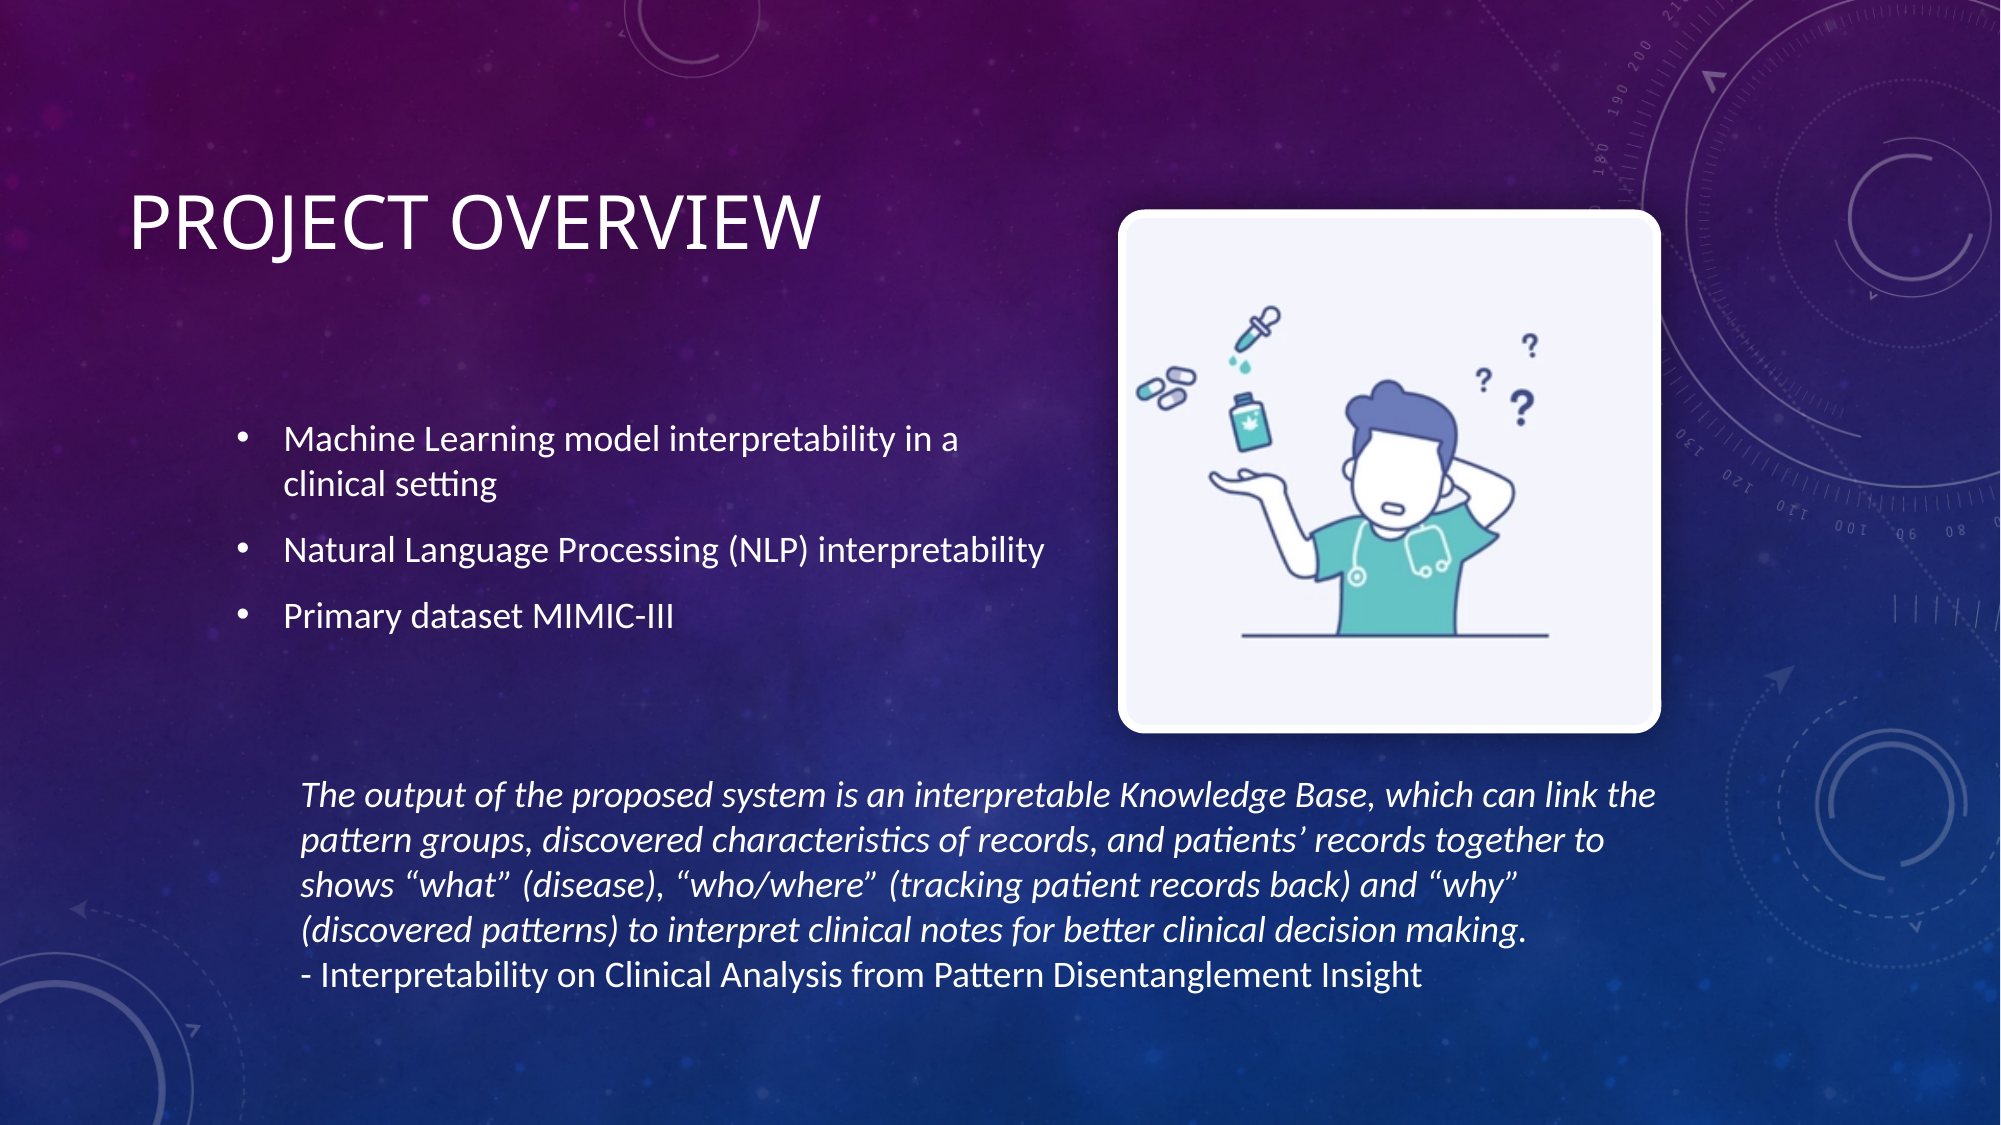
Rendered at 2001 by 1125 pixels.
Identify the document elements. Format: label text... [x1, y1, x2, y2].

title Project Overview [112, 99, 969, 339]
text_box The output of the proposed system is an interpretable Knowledge Base, which can link the pattern groups, discovered characteristics of records, and patients’ records together to shows “what” (disease), “who/where” (tracking patient records back) and “why” (discovered patterns) to interpret clinical notes for better clinical decision making. - Interpretability on Clinical Analysis from Pattern Disentanglement Insight [285, 762, 1715, 1003]
list Machine Learning model interpretability in a clinical setting Natural Language Processing (NLP) interpretability Primary dataset MIMIC-III [221, 406, 1078, 691]
picture [0, 0, 2001, 1125]
